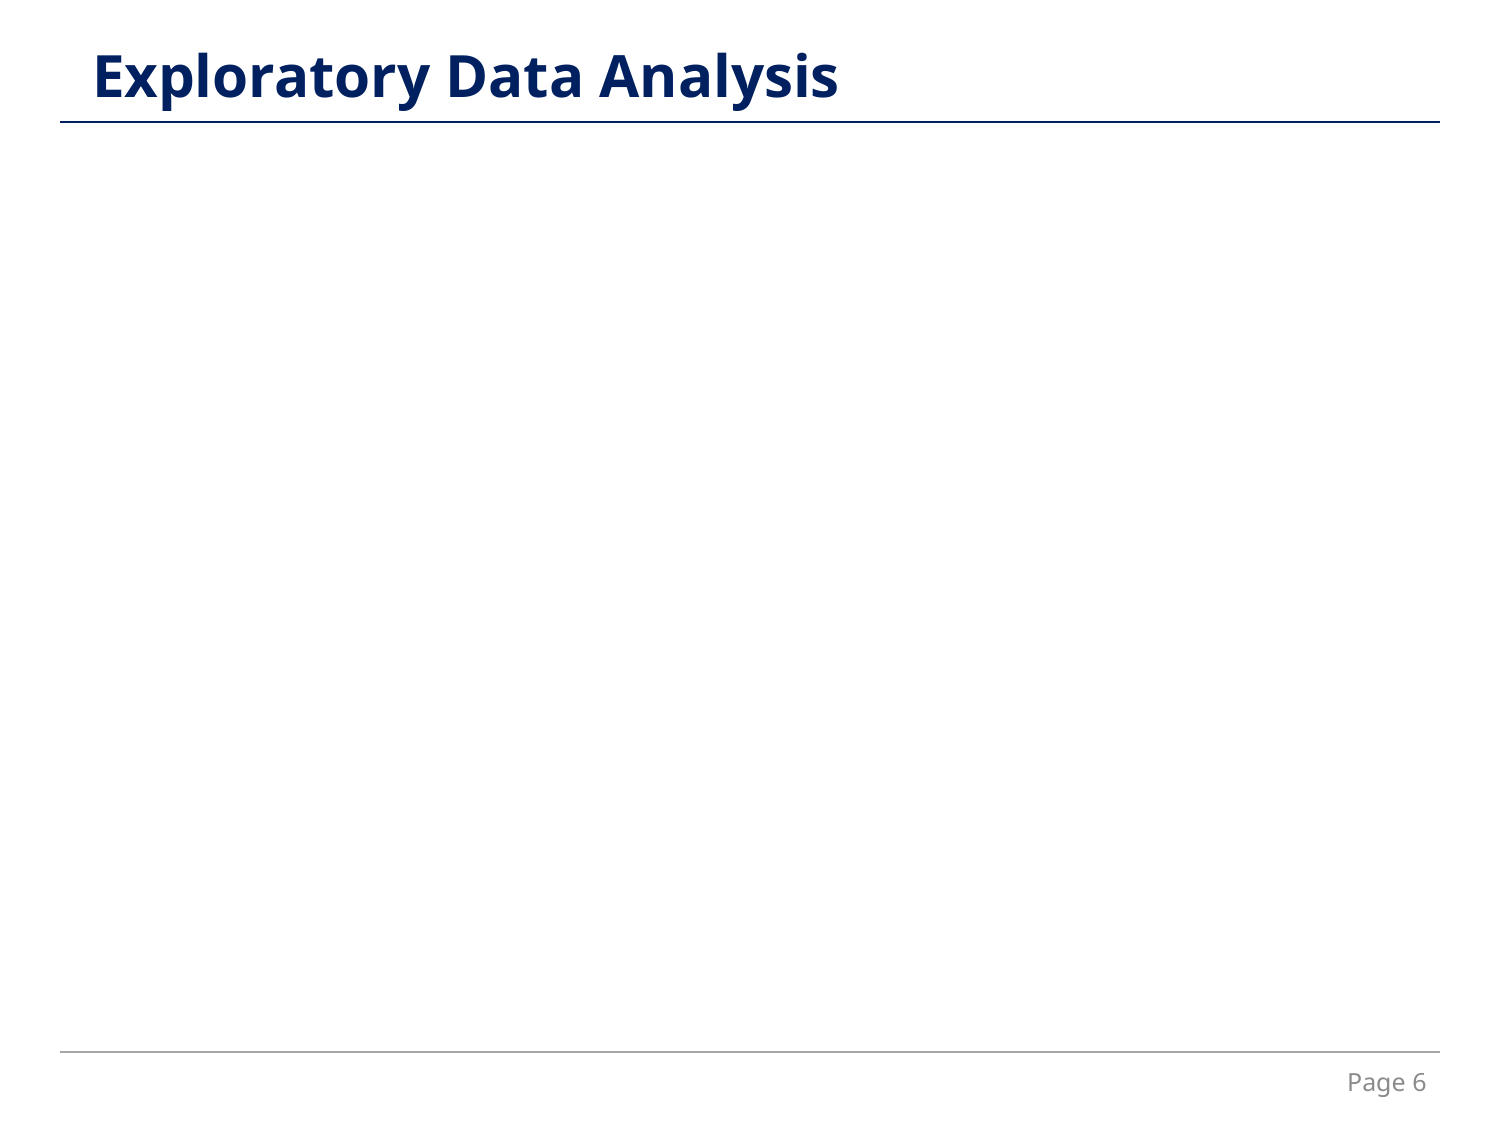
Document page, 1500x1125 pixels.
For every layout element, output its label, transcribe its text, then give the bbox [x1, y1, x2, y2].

text_box Exploratory Data Analysis [62, 32, 1384, 117]
text_box Page 6 [1104, 1053, 1442, 1114]
